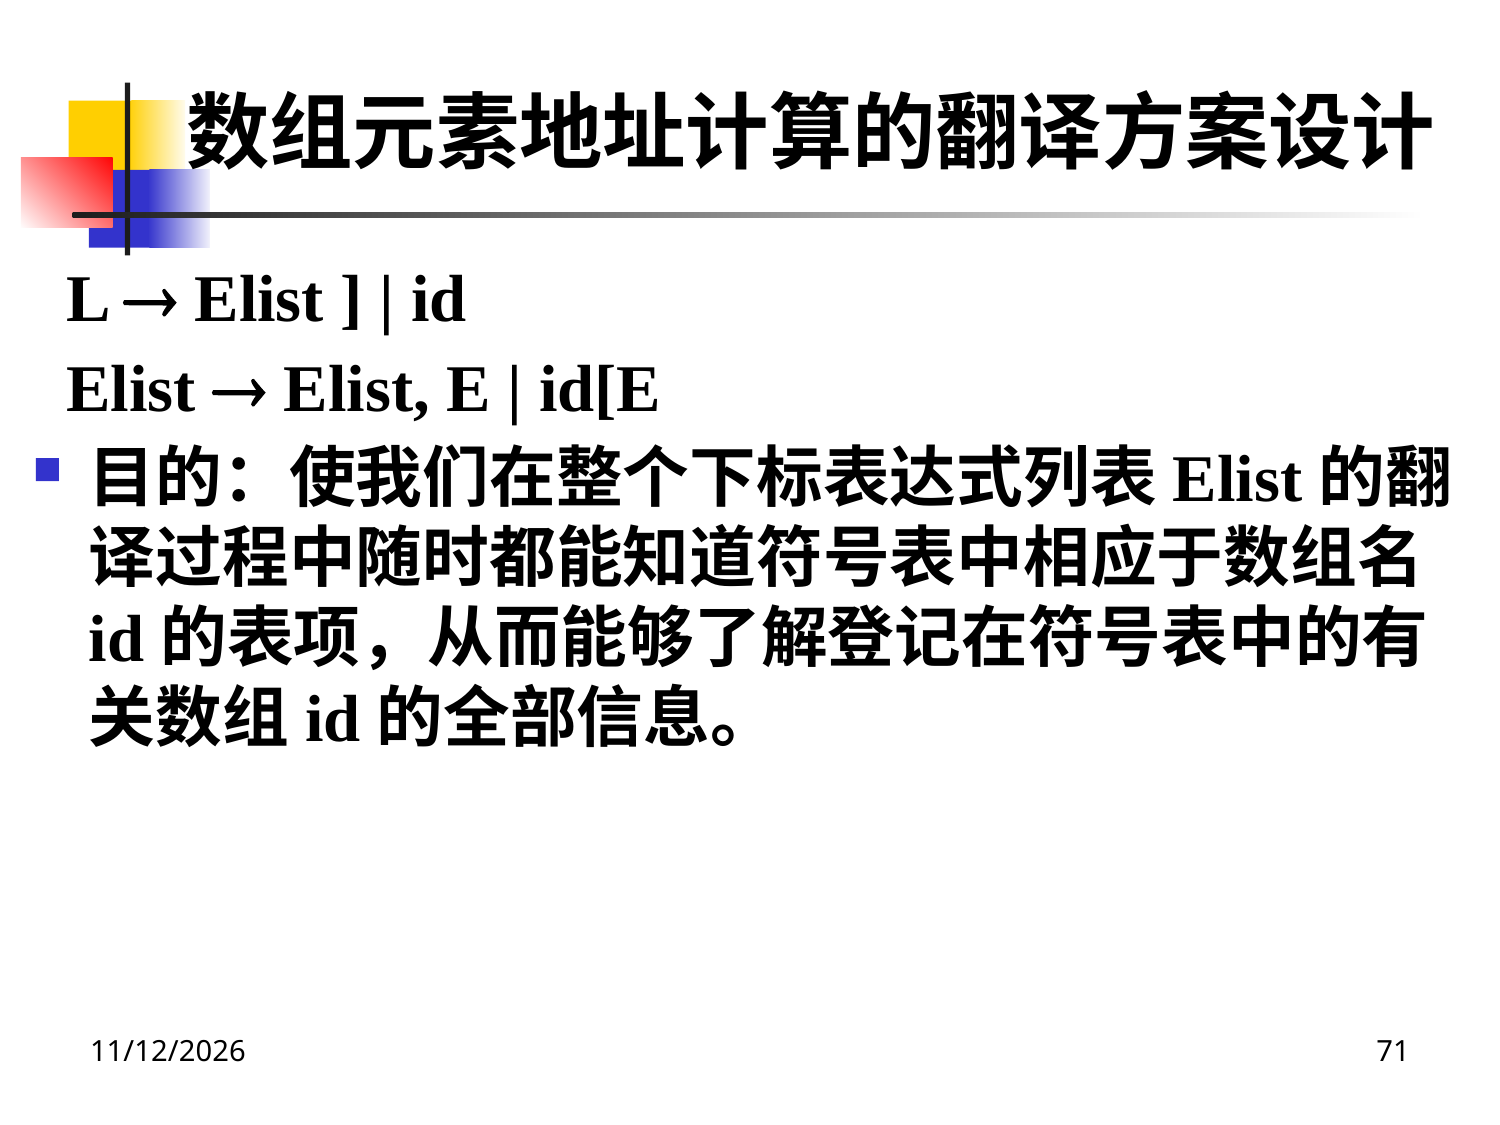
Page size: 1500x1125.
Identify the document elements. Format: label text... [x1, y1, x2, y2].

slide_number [75, 1043, 425, 1103]
list L  Elist ] | id Elist  Elist, E | id[E 目的：使我们在整个下标表达式列表Elist的翻译过程中随时都能知道符号表中相应于数组名id的表项，从而能够了解登记在符号表中的有关数组id的全部信息。 [17, 231, 1477, 1043]
slide_number 71 [1074, 1043, 1425, 1103]
title 数组元素地址计算的翻译方案设计 [171, 62, 1471, 197]
